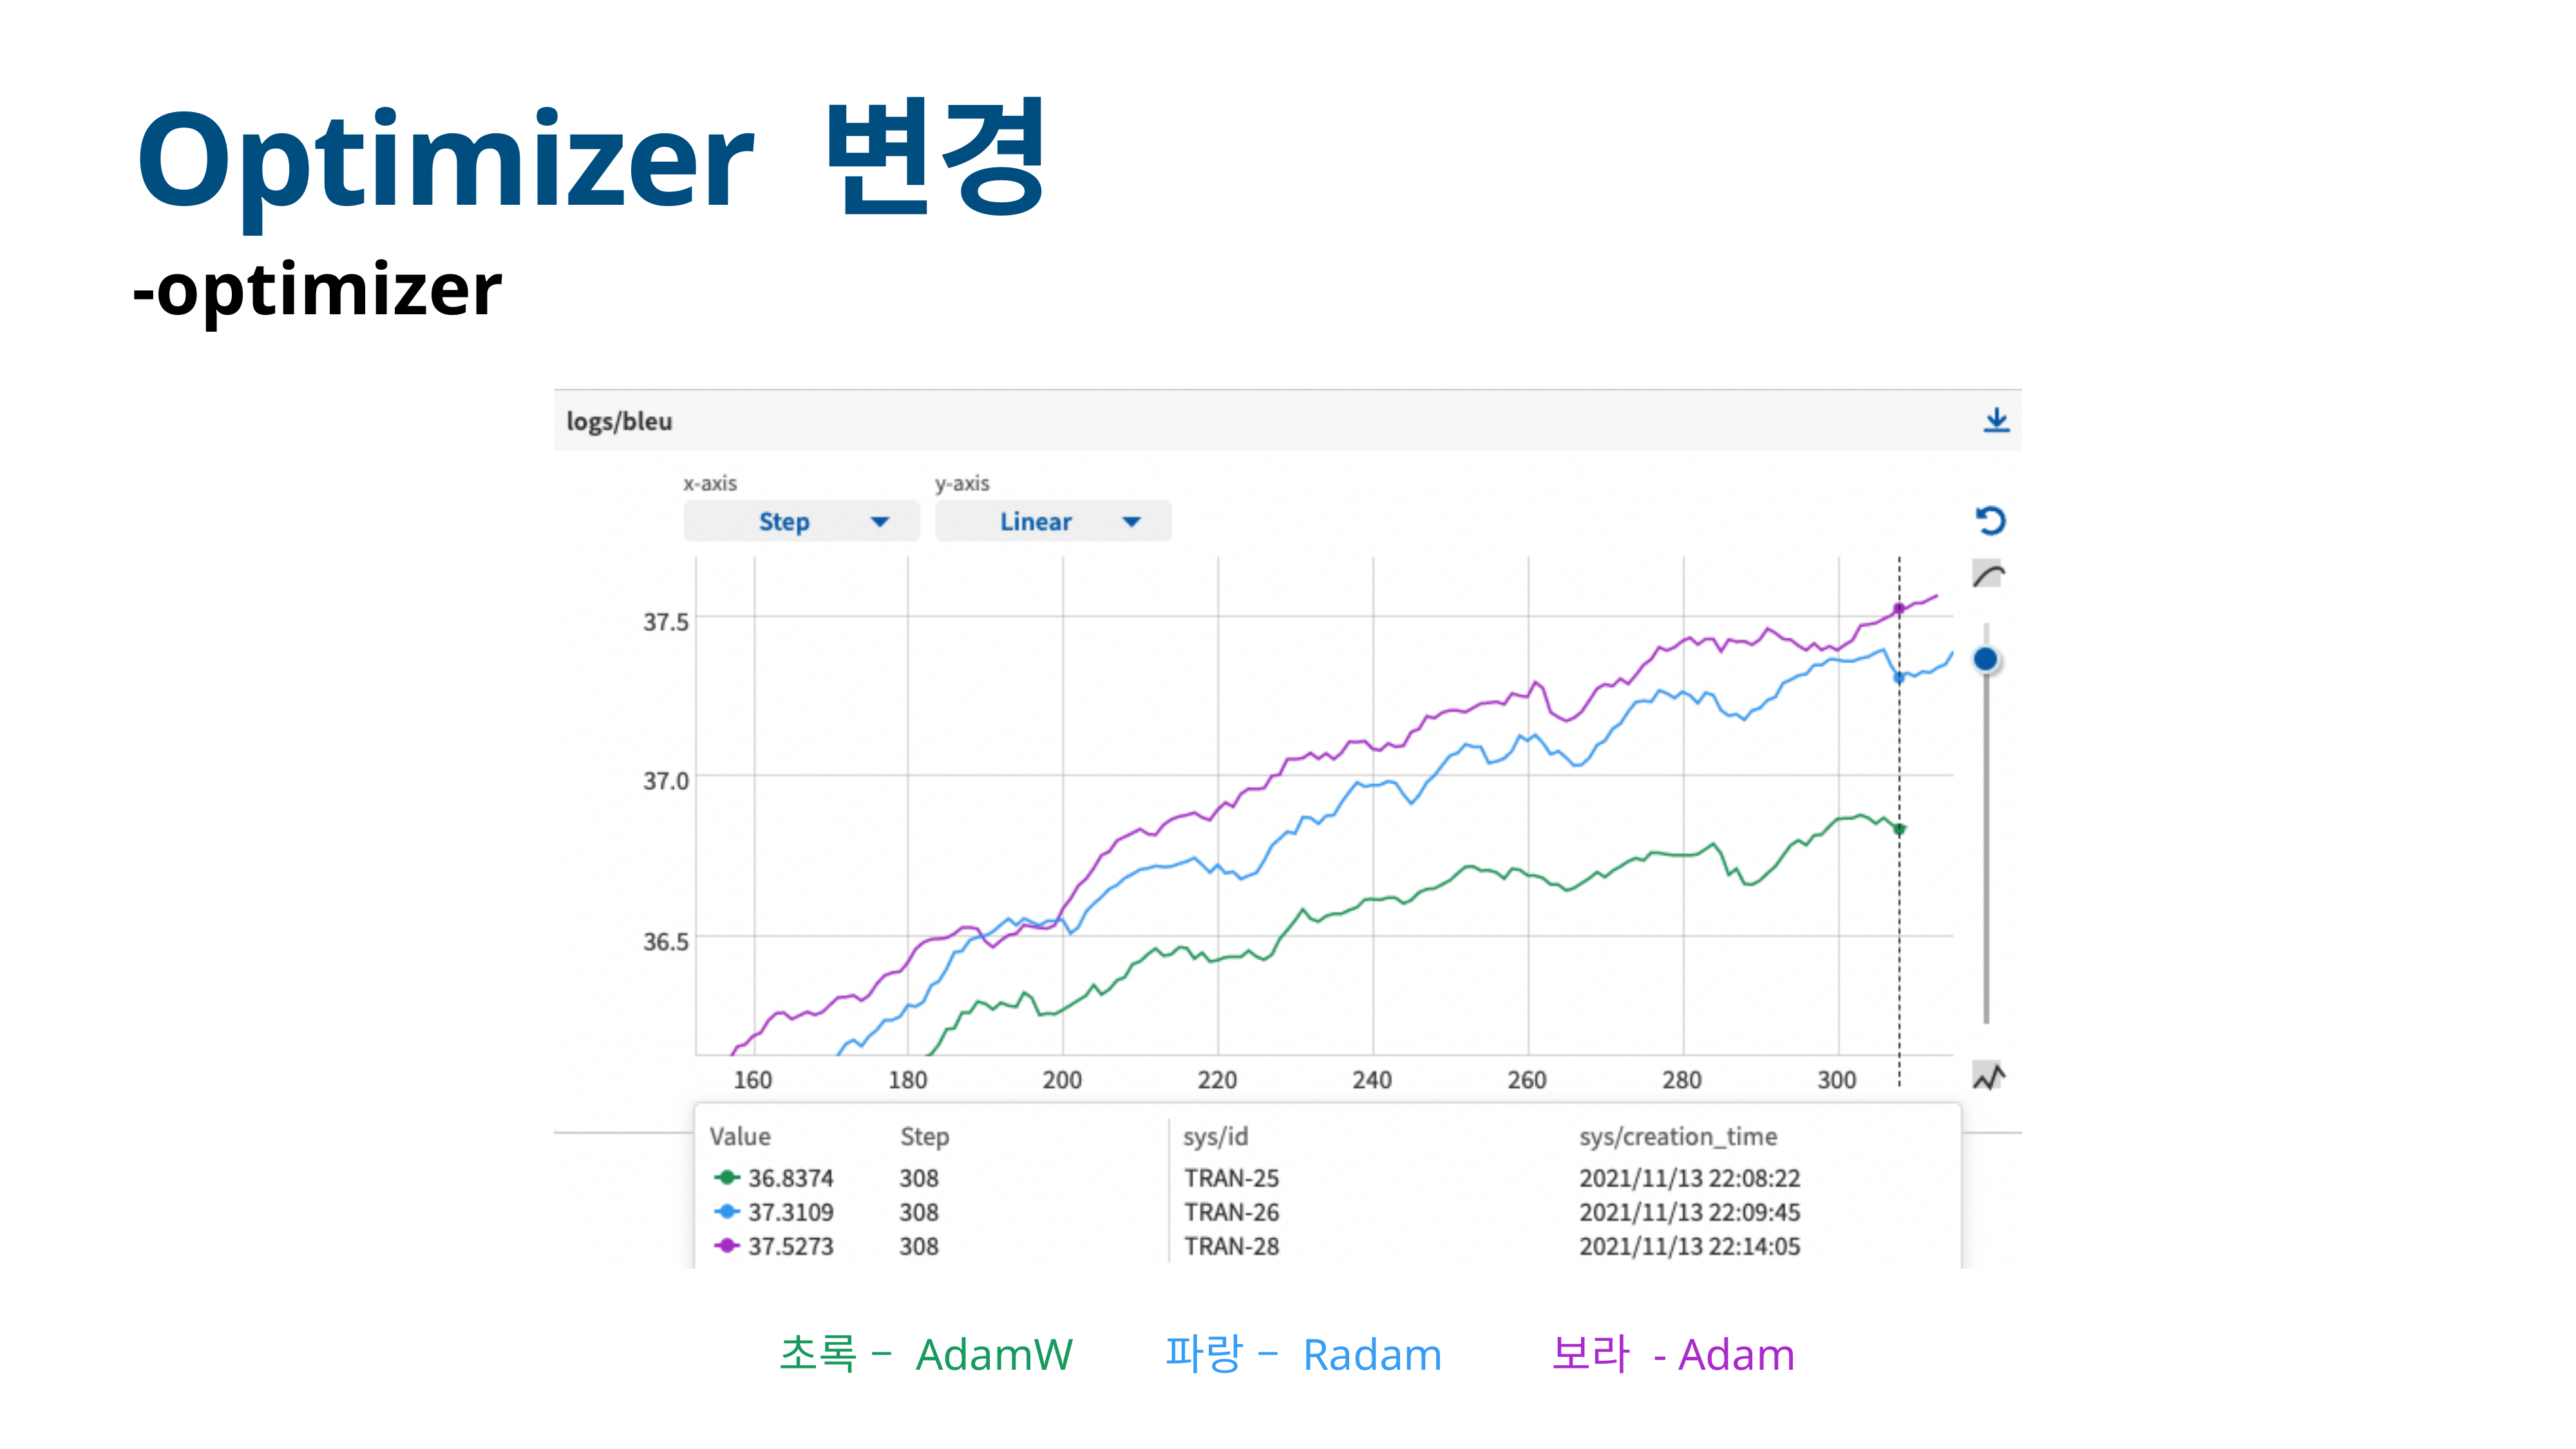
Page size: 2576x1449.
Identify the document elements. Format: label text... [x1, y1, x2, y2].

text_box 초록 – AdamW 파랑 – Radam 보라 - Adam [621, 1321, 1955, 1384]
title Optimizer 변경 [127, 100, 2449, 237]
picture [554, 388, 2022, 1269]
list -optimizer [127, 237, 2449, 337]
